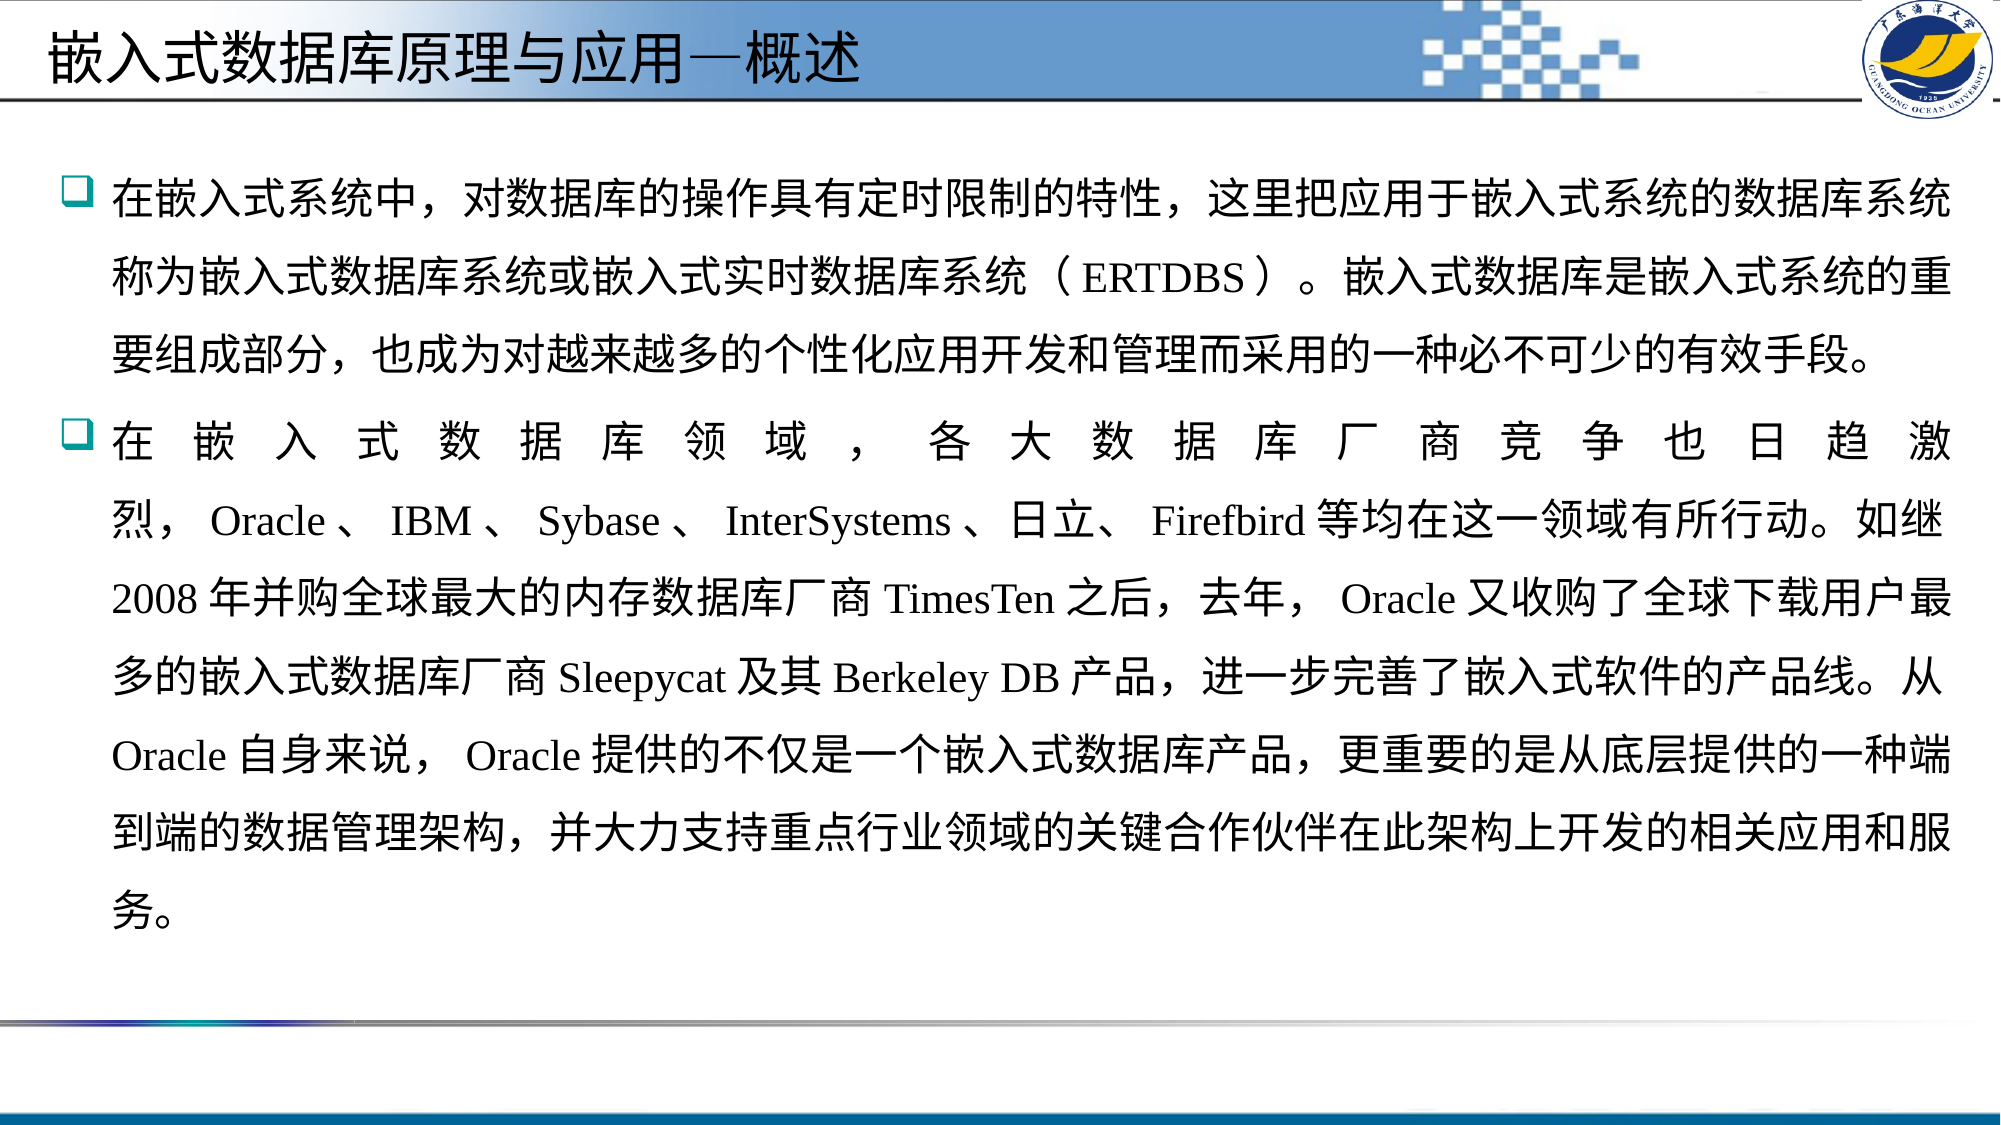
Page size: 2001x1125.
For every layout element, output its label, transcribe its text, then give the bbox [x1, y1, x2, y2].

text_box 嵌入式数据库原理与应用—概述 [31, 13, 1142, 99]
list 在嵌入式系统中，对数据库的操作具有定时限制的特性，这里把应用于嵌入式系统的数据库系统称为嵌入式数据库系统或嵌入式实时数据库系统（ERTDBS）。嵌入式数据库是嵌入式系统的重要组成部分，也成为对越来越多的个性化应用开发和管理而采用的一种必不可少的有效手段。 在嵌入式数据库领域，各大数据库厂商竞争也日趋激烈，Oracle、IBM、Sybase、InterSystems、日立、Firefbird等均在这一领域有所行动。如继2008年并购全球最大的内存数据库厂商TimesTen之后，去年，Oracle又收购了全球下载用户最多的嵌入式数据库厂商Sleepycat及其Berkeley DB产品，进一步完善了嵌入式软件的产品线。从Oracle自身来说，Oracle提供的不仅是一个嵌入式数据库产品，更重要的是从底层提供的一种端到端的数据管理架构，并大力支持重点行业领域的关键合作伙伴在此架构上开发的相关应用和服务。 [43, 137, 1969, 1012]
picture [0, 0, 2001, 1115]
title [7, 4, 1808, 99]
